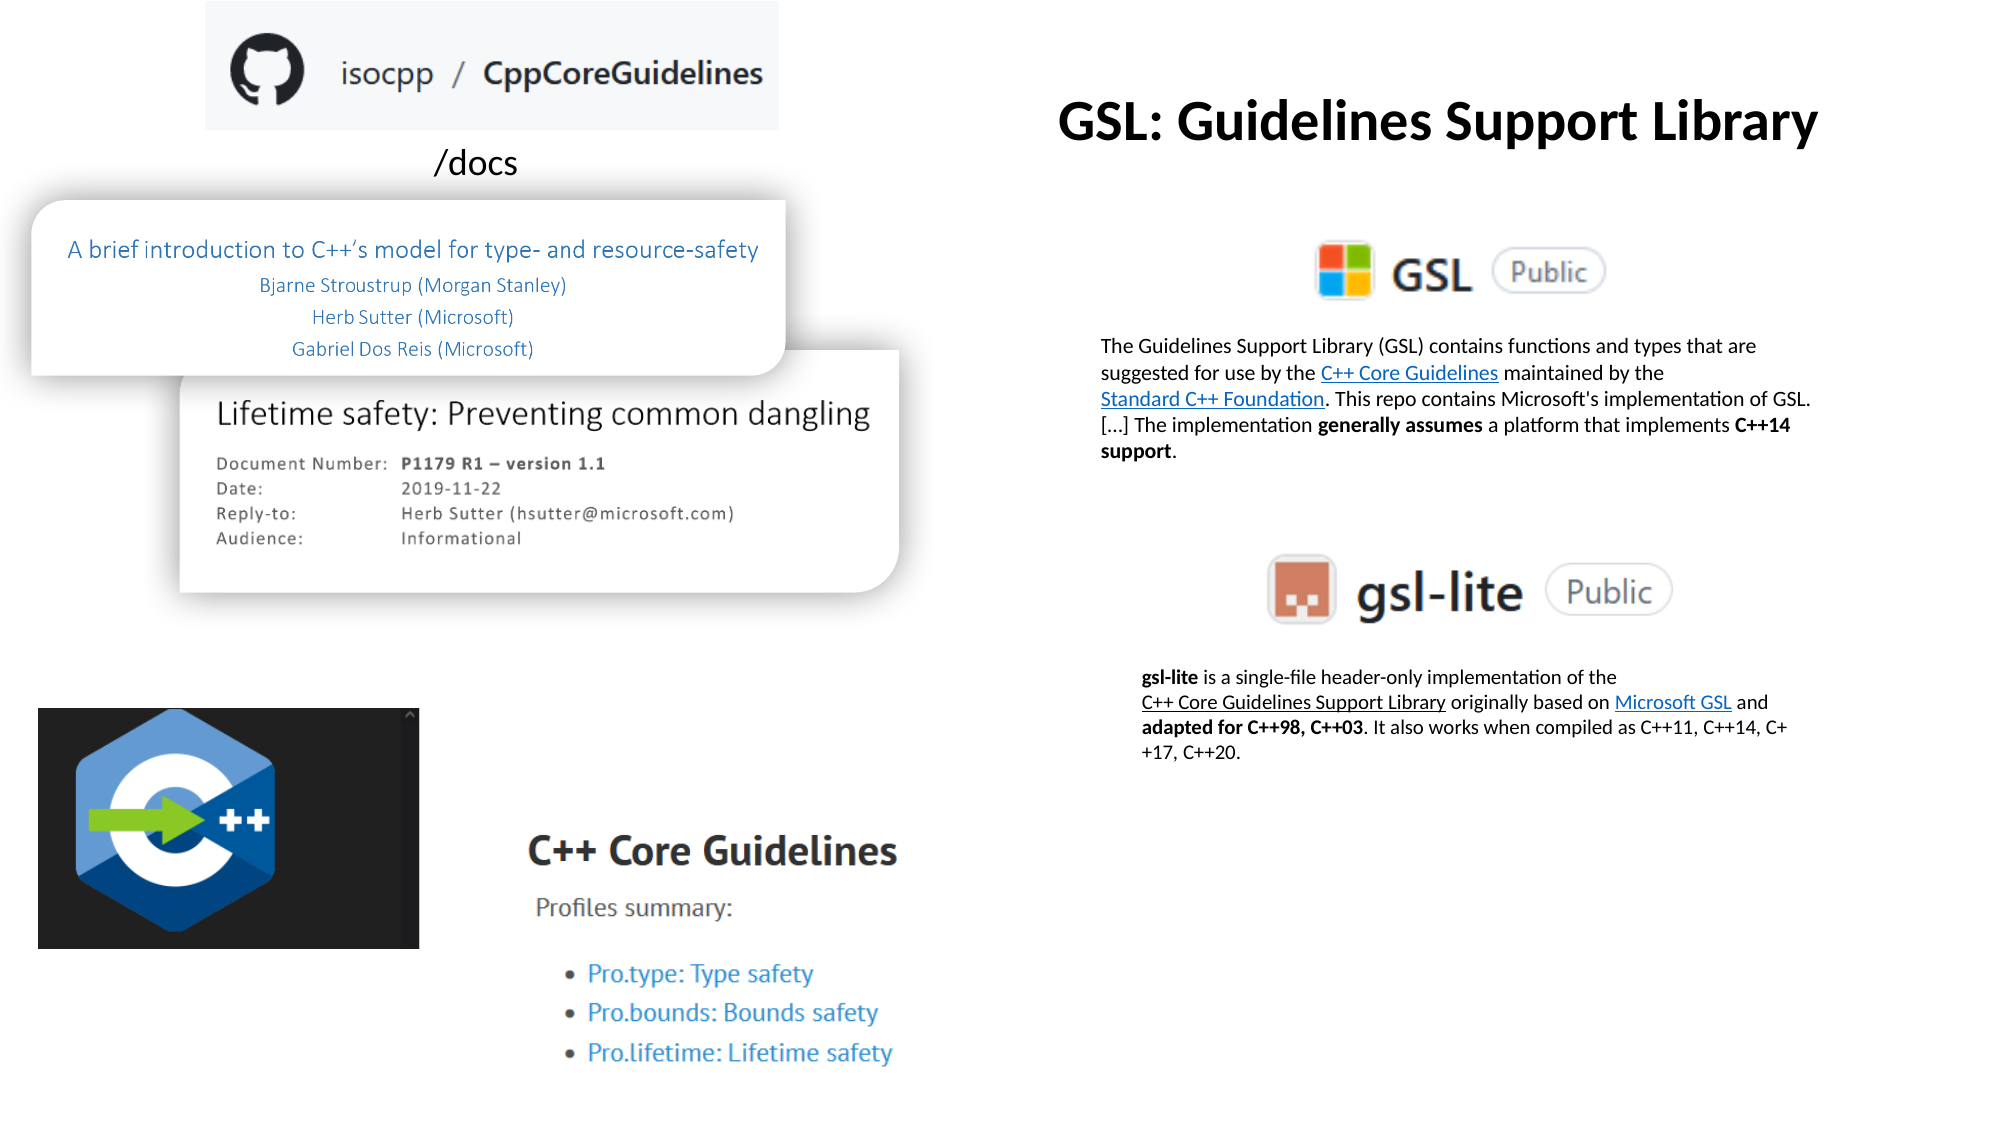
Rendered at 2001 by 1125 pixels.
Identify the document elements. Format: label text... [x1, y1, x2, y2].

text_box The Guidelines Support Library (GSL) contains functions and types that are suggested for use by the C++ Core Guidelines maintained by the Standard C++ Foundation. This repo contains Microsoft's implementation of GSL. […] The implementation generally assumes a platform that implements C++14 support. [1086, 324, 1850, 471]
picture [38, 708, 911, 1104]
picture [1248, 521, 1688, 655]
text_box [38, 207, 779, 369]
text_box GSL: Guidelines Support Library [1044, 75, 1850, 160]
picture [1299, 207, 1637, 341]
picture [205, 0, 779, 130]
text_box gsl-lite is a single-file header-only implementation of the C++ Core Guidelines Support Library originally based on Microsoft GSL and adapted for C++98, C++03. It also works when compiled as C++11, C++14, C++17, C++20. [1127, 655, 1809, 771]
text_box [186, 357, 892, 586]
text_box /docs [419, 138, 534, 191]
